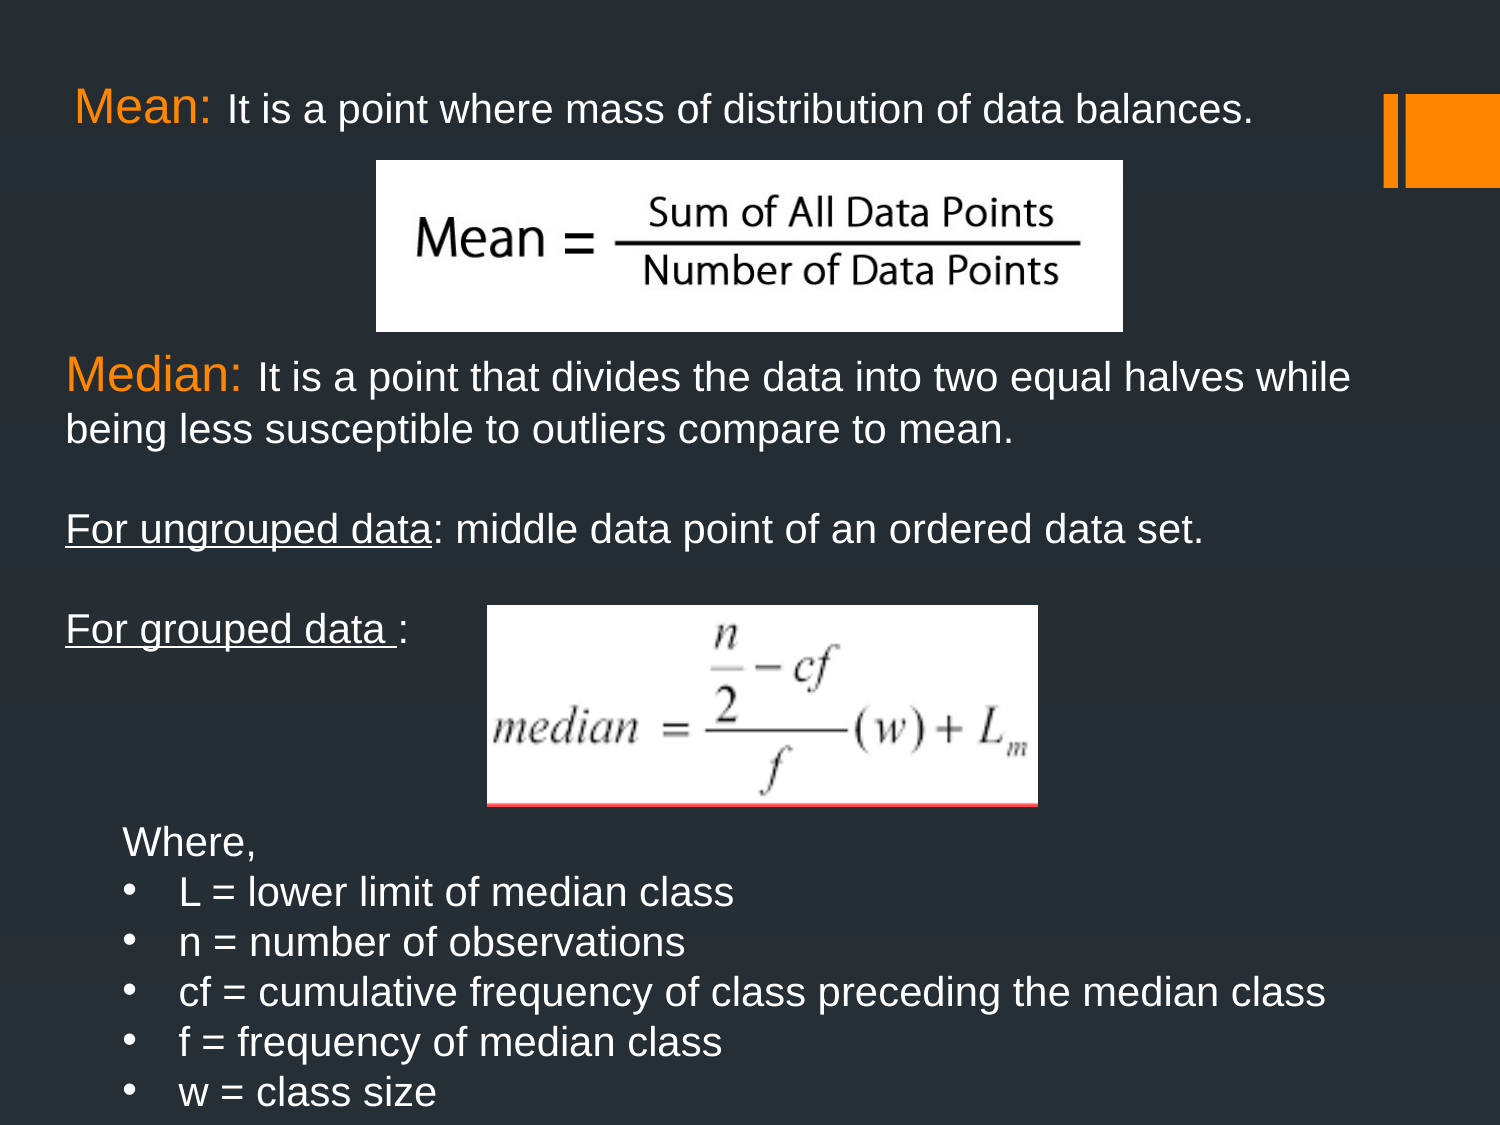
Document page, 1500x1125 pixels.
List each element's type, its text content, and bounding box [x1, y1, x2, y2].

text_box Where, L = lower limit of median class n = number of observations cf = cumulative frequency of class preceding the median class f = frequency of median class w = class size [107, 806, 1393, 1122]
text_box Mean: It is a point where mass of distribution of data balances. [59, 66, 1370, 141]
picture [486, 605, 1039, 808]
picture [376, 160, 1123, 332]
text_box Median: It is a point that divides the data into two equal halves while being less susceptible to outliers compare to mean. For ungrouped data: middle data point of an ordered data set. For grouped data : [50, 334, 1370, 660]
